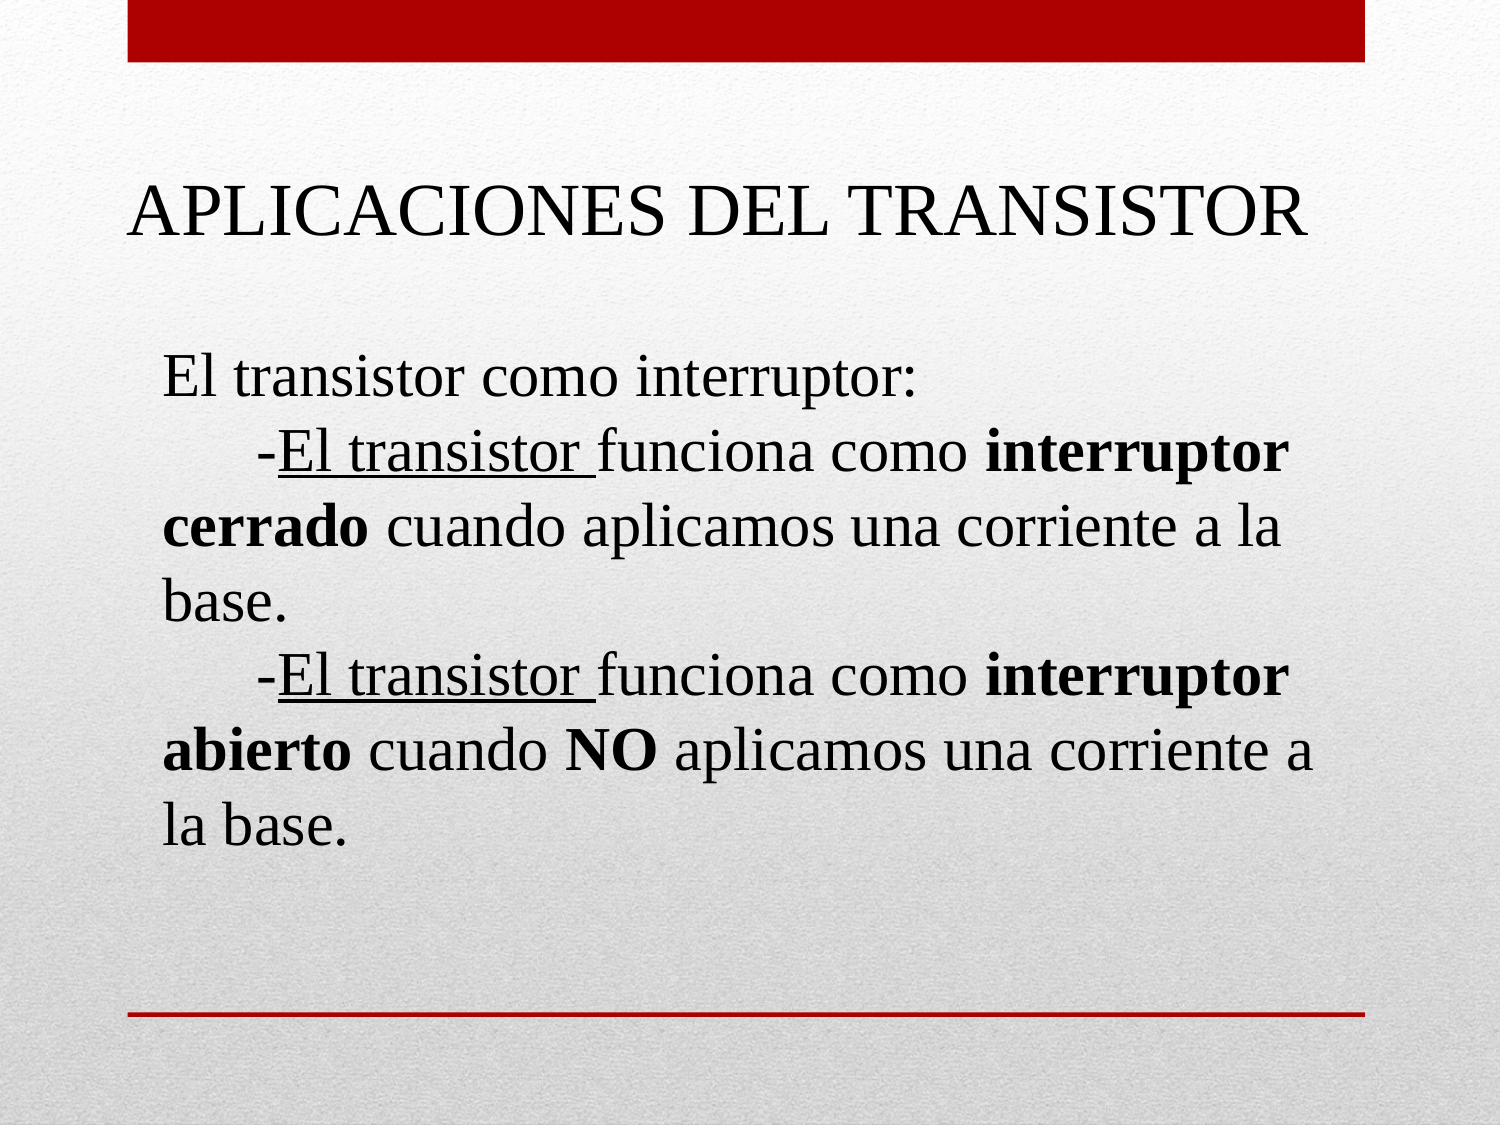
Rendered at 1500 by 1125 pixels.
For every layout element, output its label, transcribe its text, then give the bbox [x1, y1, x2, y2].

text_box El transistor como interruptor: -El transistor funciona como interruptor cerrado cuando aplicamos una corriente a la base. -El transistor funciona como interruptor abierto cuando NO aplicamos una corriente a la base. [147, 326, 1365, 866]
text_box APLICACIONES DEL TRANSISTOR [112, 153, 1400, 259]
